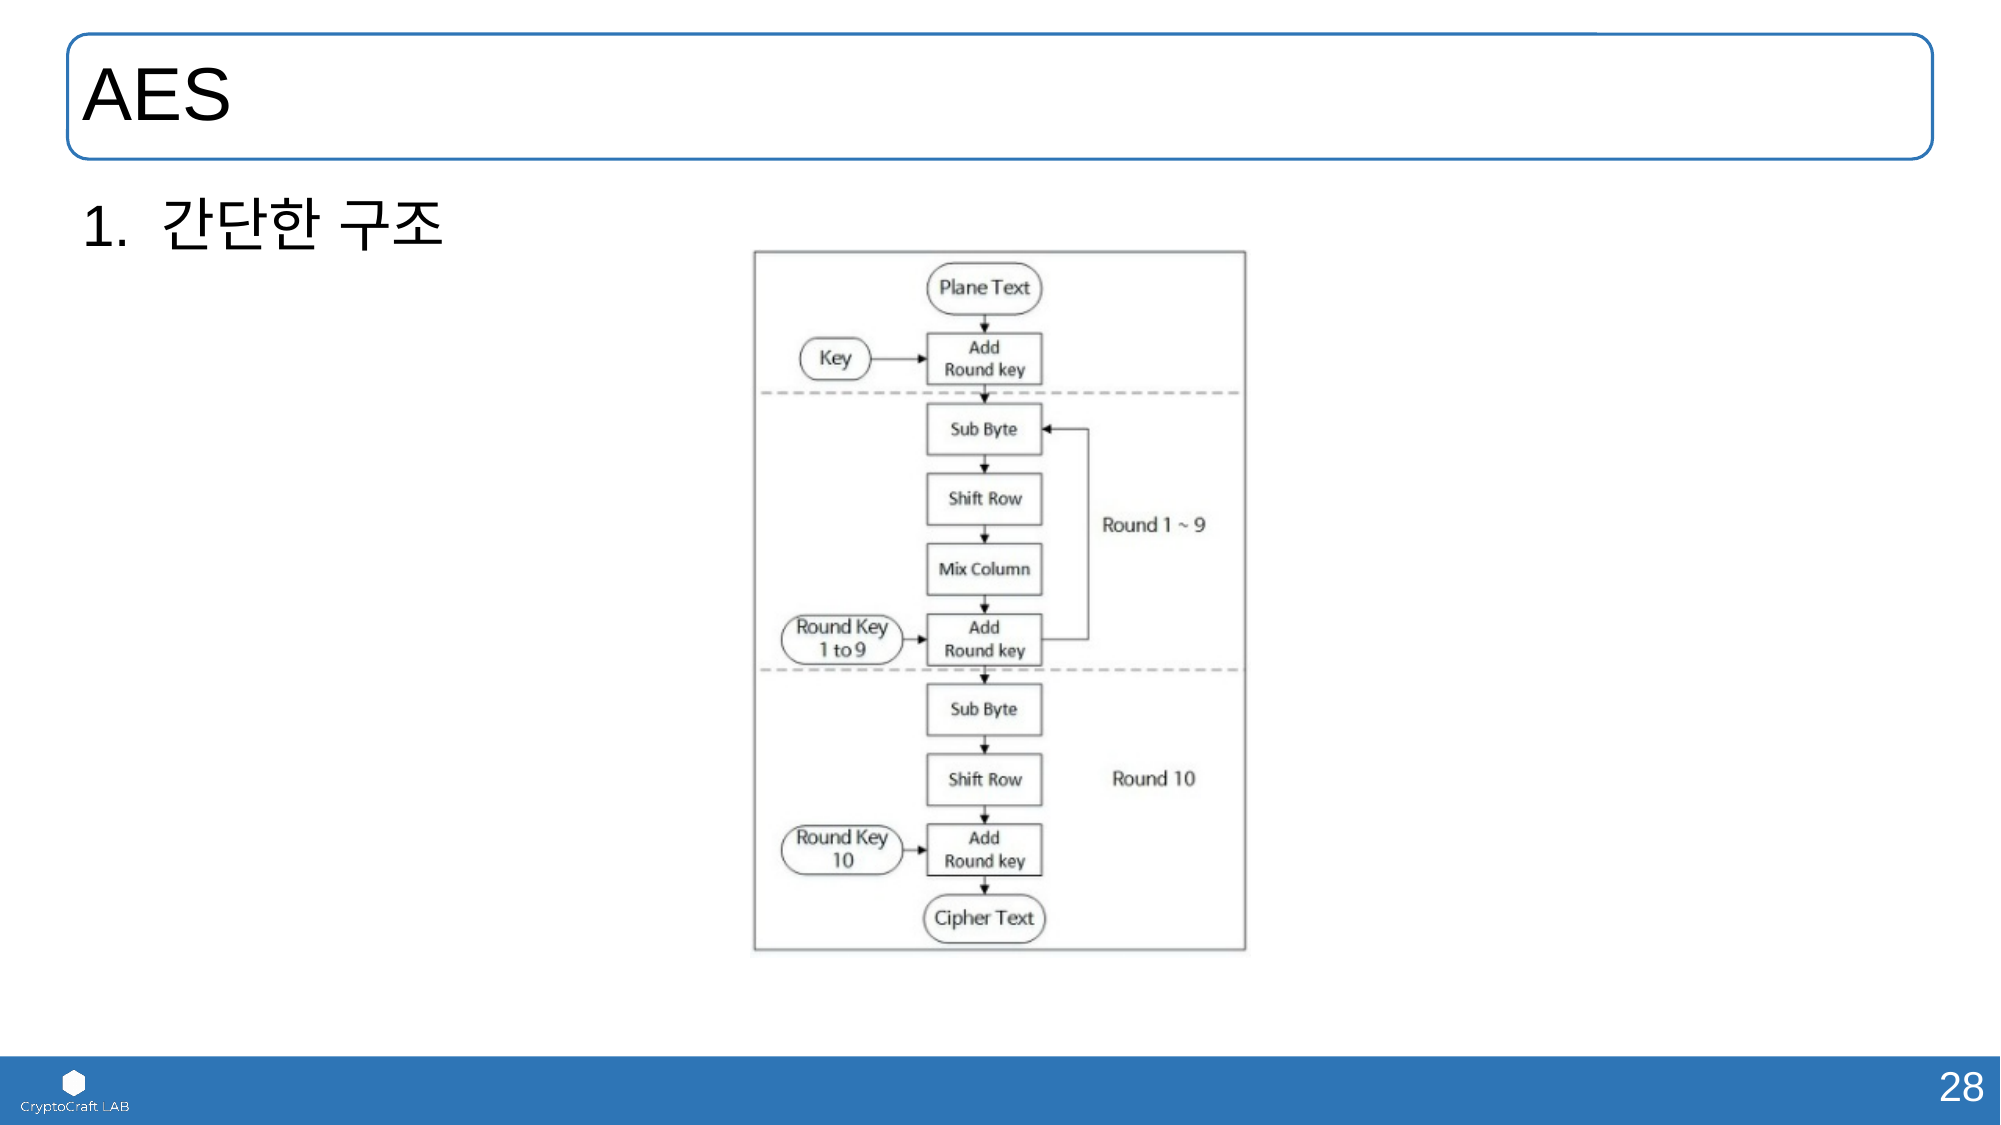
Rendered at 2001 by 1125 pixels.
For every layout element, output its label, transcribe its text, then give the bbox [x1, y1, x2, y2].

picture [12, 1061, 138, 1123]
list 1. 간단한 구조 [67, 189, 1933, 1019]
title AES [67, 34, 1933, 160]
picture [749, 249, 1251, 958]
